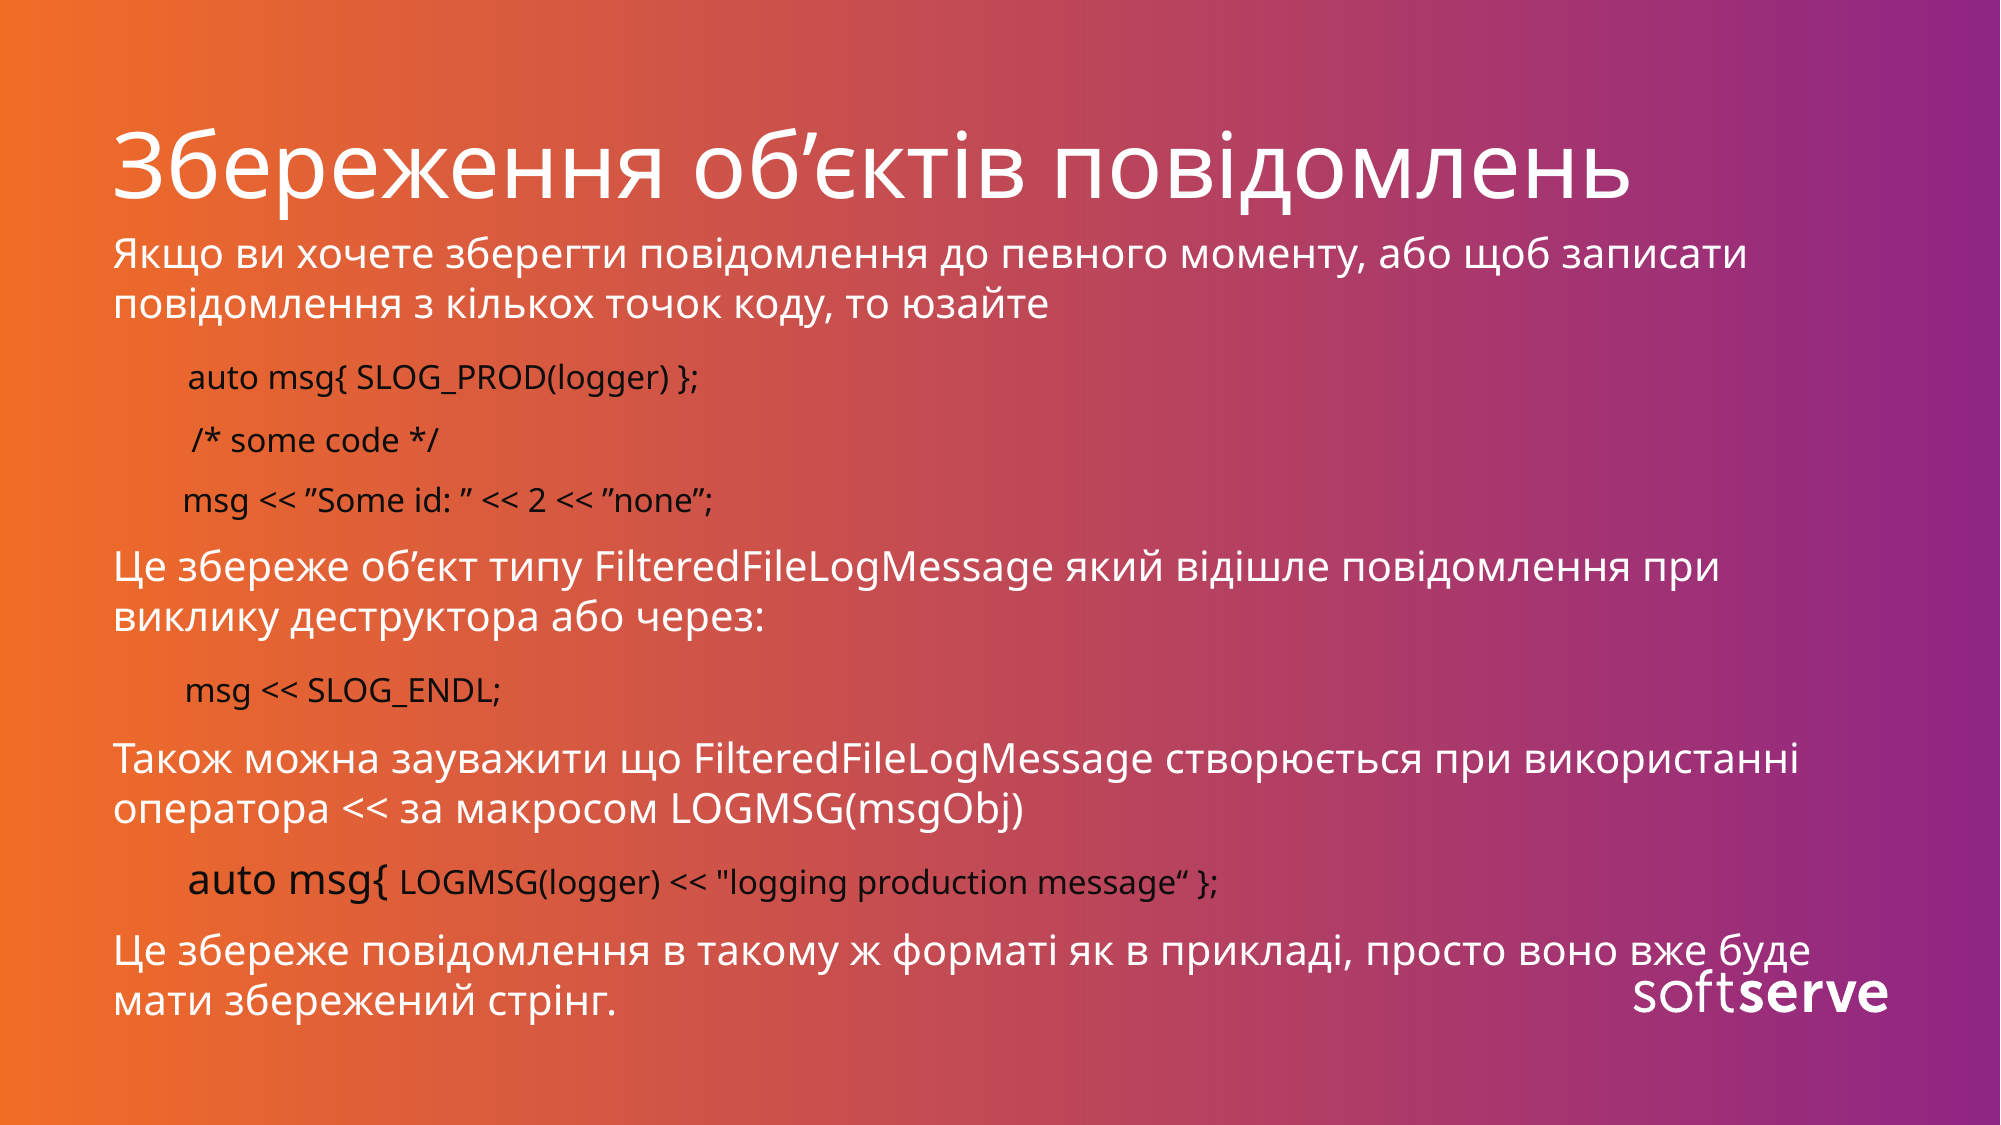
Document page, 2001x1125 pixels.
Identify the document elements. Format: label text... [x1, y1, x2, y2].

list Якщо ви хочете зберегти повідомлення до певного моменту, або щоб записати повідомлення з кількох точок коду, то юзайте auto msg{ SLOG_PROD(logger) }; /* some code */ msg << ”Some id: ” << 2 << ”none”; Це збереже об’єкт типу FilteredFileLogMessage який відішле повідомлення при виклику деструктора або через: msg << SLOG_ENDL; Також можна зауважити що FilteredFileLogMessage створюється при використанні оператора << за макросом LOGMSG(msgObj) auto msg{ LOGMSG(logger) << "logging production message“ }; Це збереже повідомлення в такому ж форматі як в прикладі, просто воно вже буде мати збережений стрінг. [112, 219, 1888, 906]
title Збереження об’єктів повідомлень [112, 112, 1888, 219]
